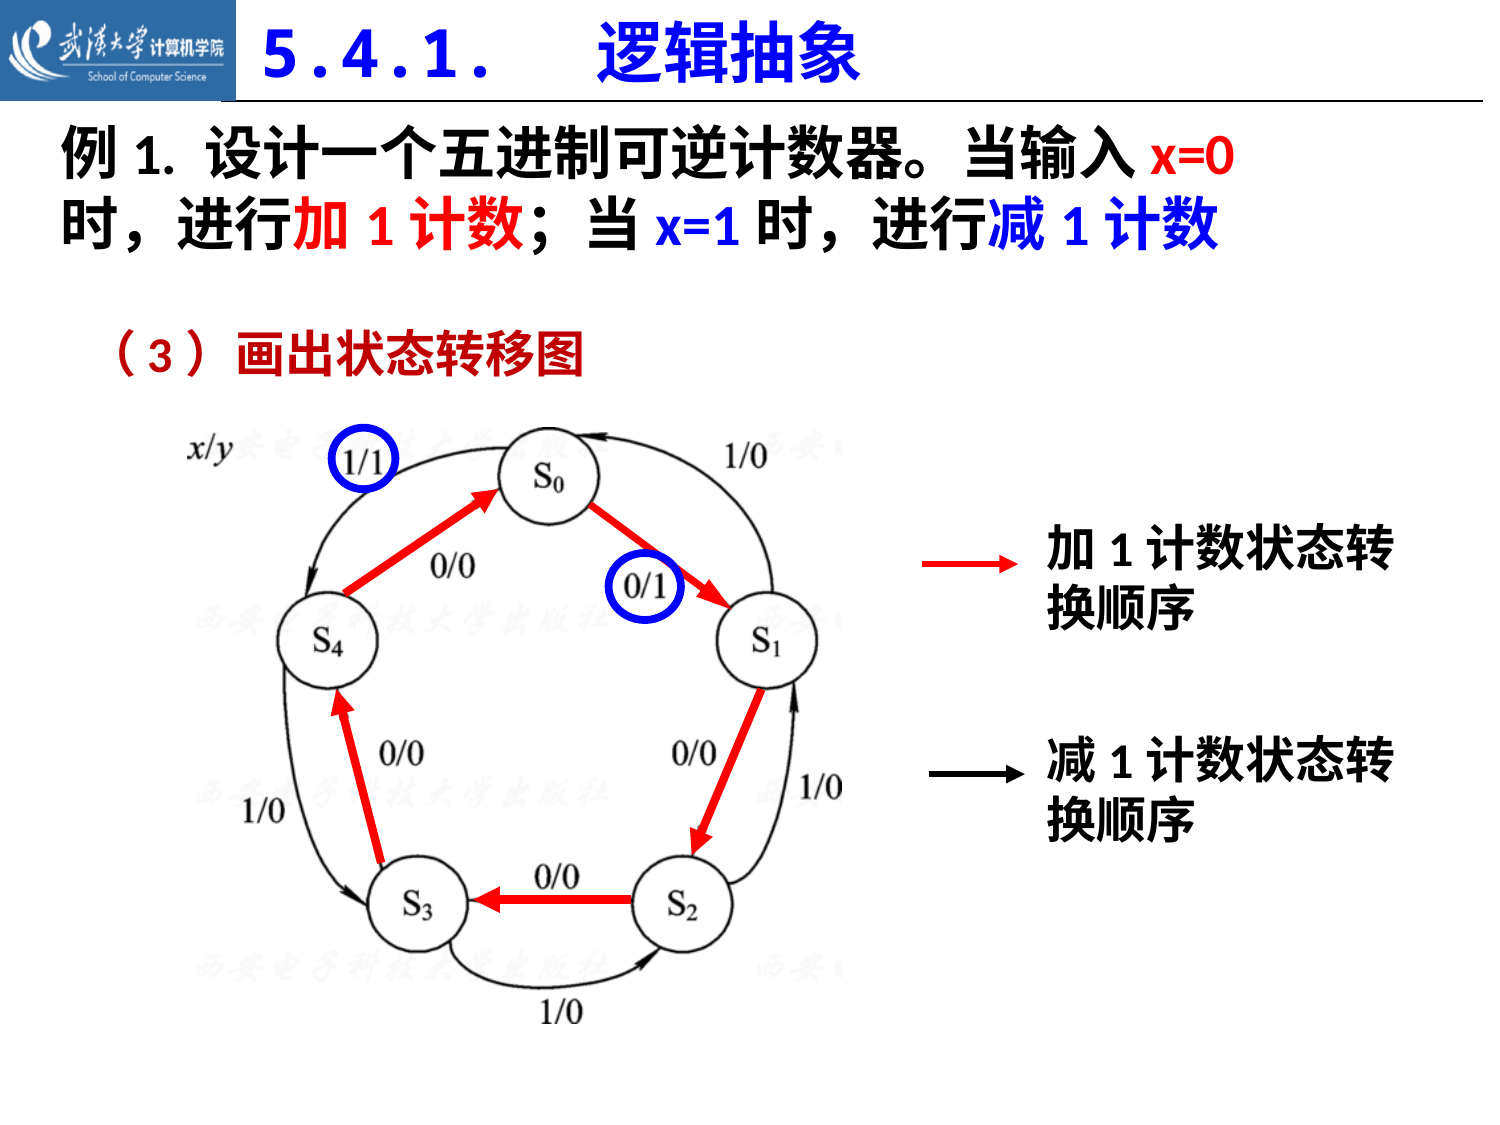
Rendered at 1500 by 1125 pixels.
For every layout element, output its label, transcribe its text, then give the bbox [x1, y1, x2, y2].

text_box 加1计数状态转换顺序 [1031, 509, 1422, 645]
text_box 减1计数状态转换顺序 [1031, 721, 1422, 856]
text_box 例1. 设计一个五进制可逆计数器。当输入x=0时，进行加1计数；当x=1时，进行减1计数 [45, 109, 1317, 264]
text_box （3）画出状态转移图 [71, 314, 1113, 390]
picture [0, 0, 236, 101]
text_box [187, 427, 842, 1024]
text_box 5.4.1. 逻辑抽象 [245, 3, 1331, 98]
